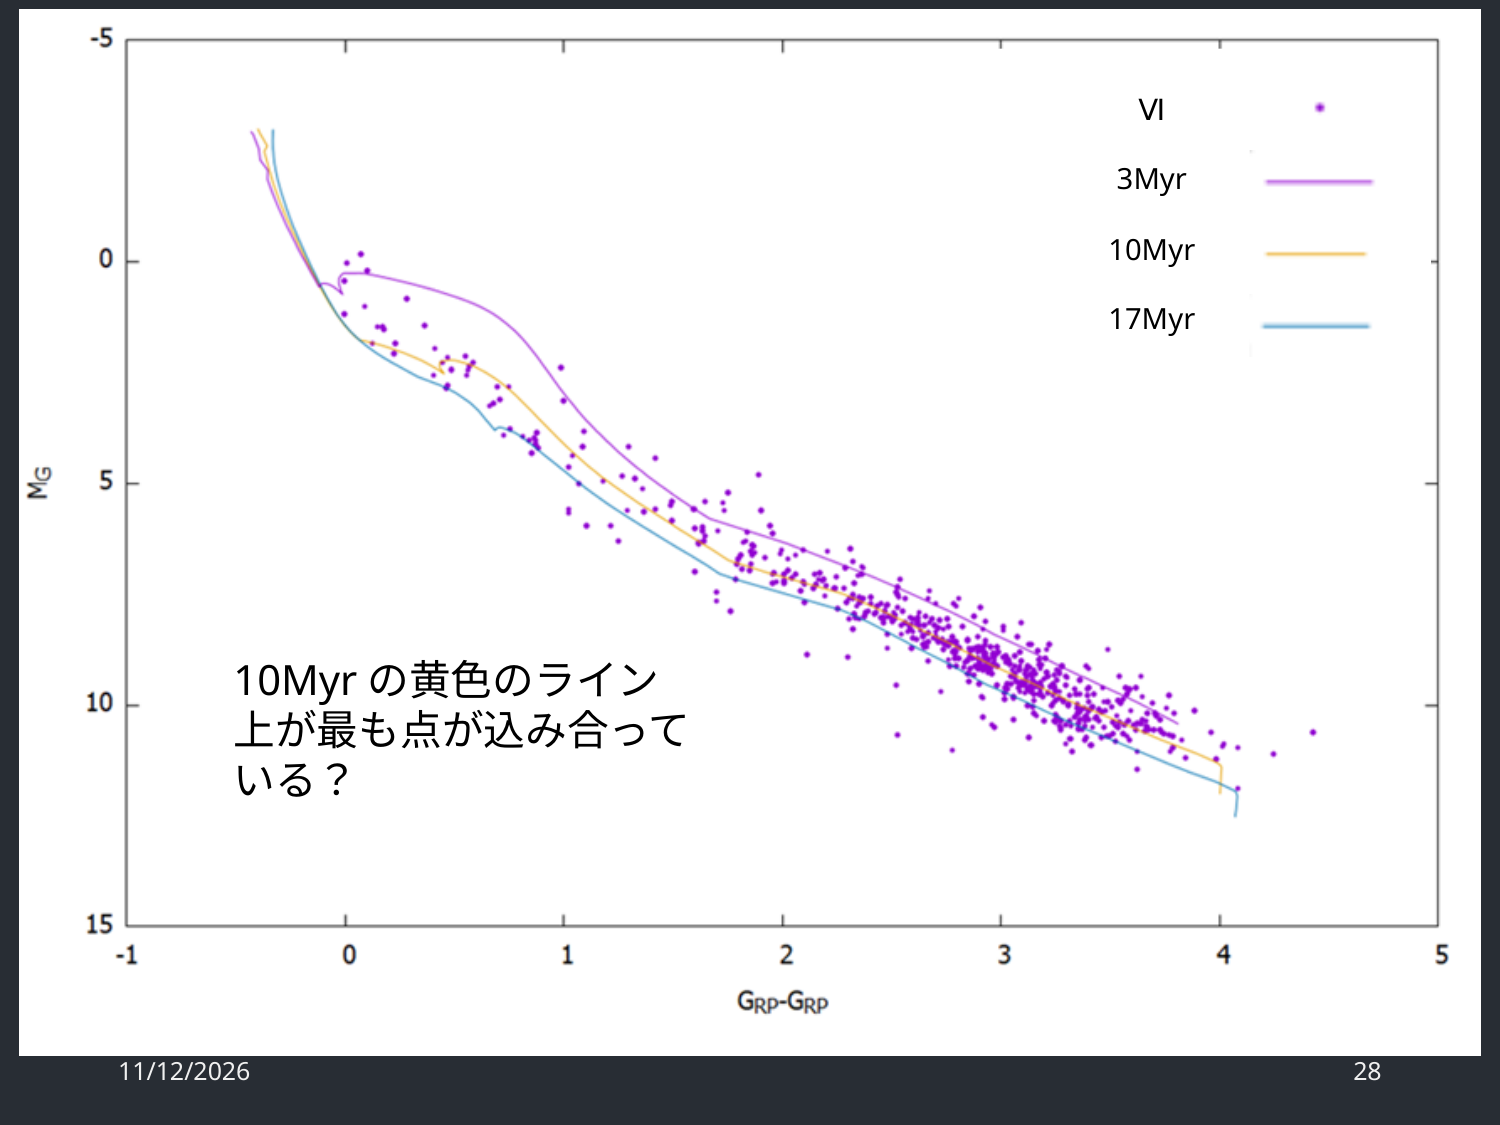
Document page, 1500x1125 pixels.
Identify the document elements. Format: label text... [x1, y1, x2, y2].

picture [19, 9, 1481, 1056]
slide_number 28 [1059, 1056, 1397, 1103]
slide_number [103, 1056, 441, 1103]
